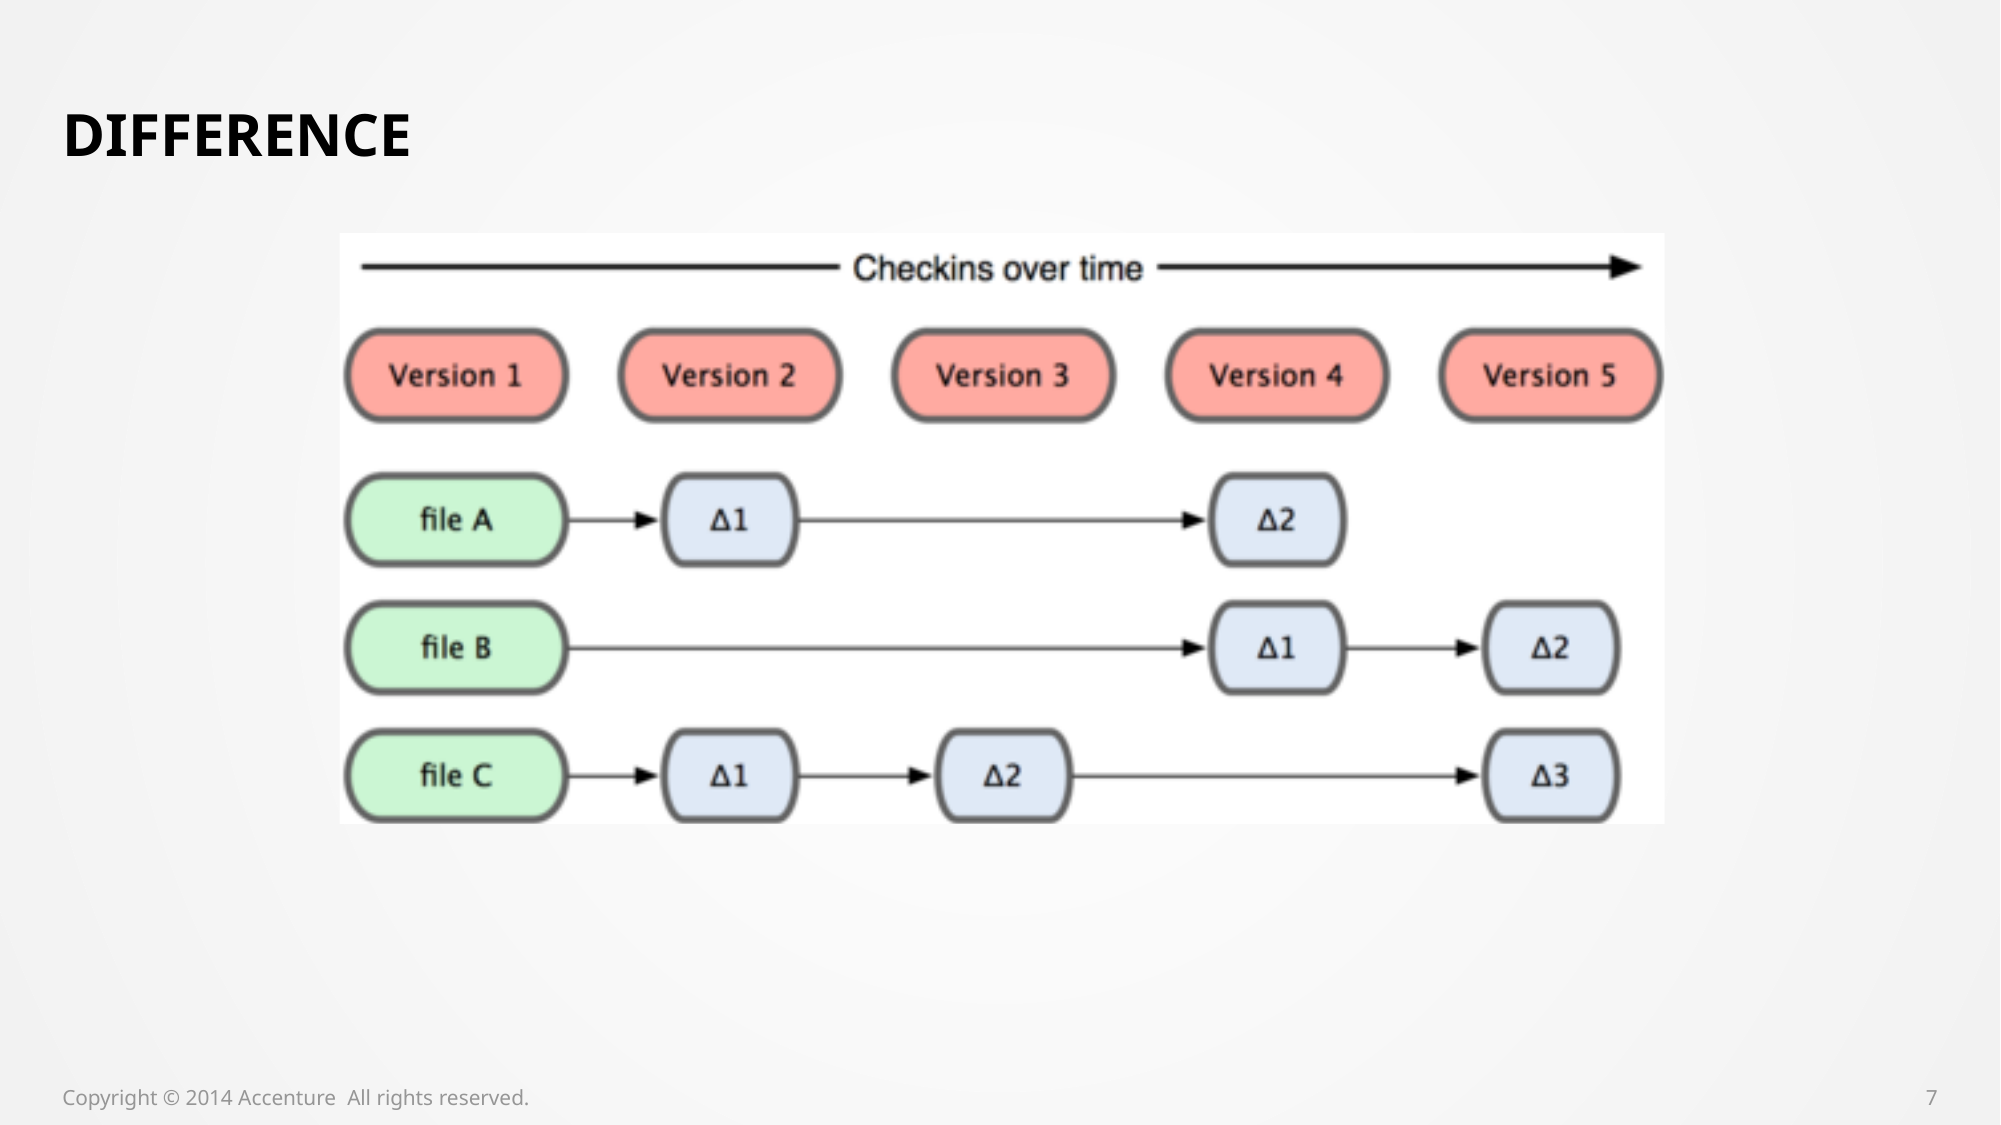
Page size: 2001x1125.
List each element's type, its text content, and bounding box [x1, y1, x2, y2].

slide_number 7 [1887, 1078, 1938, 1113]
footer Copyright © 2014 Accenture All rights reserved. [62, 1078, 1000, 1113]
picture [339, 233, 1665, 824]
title Difference [62, 0, 1938, 167]
